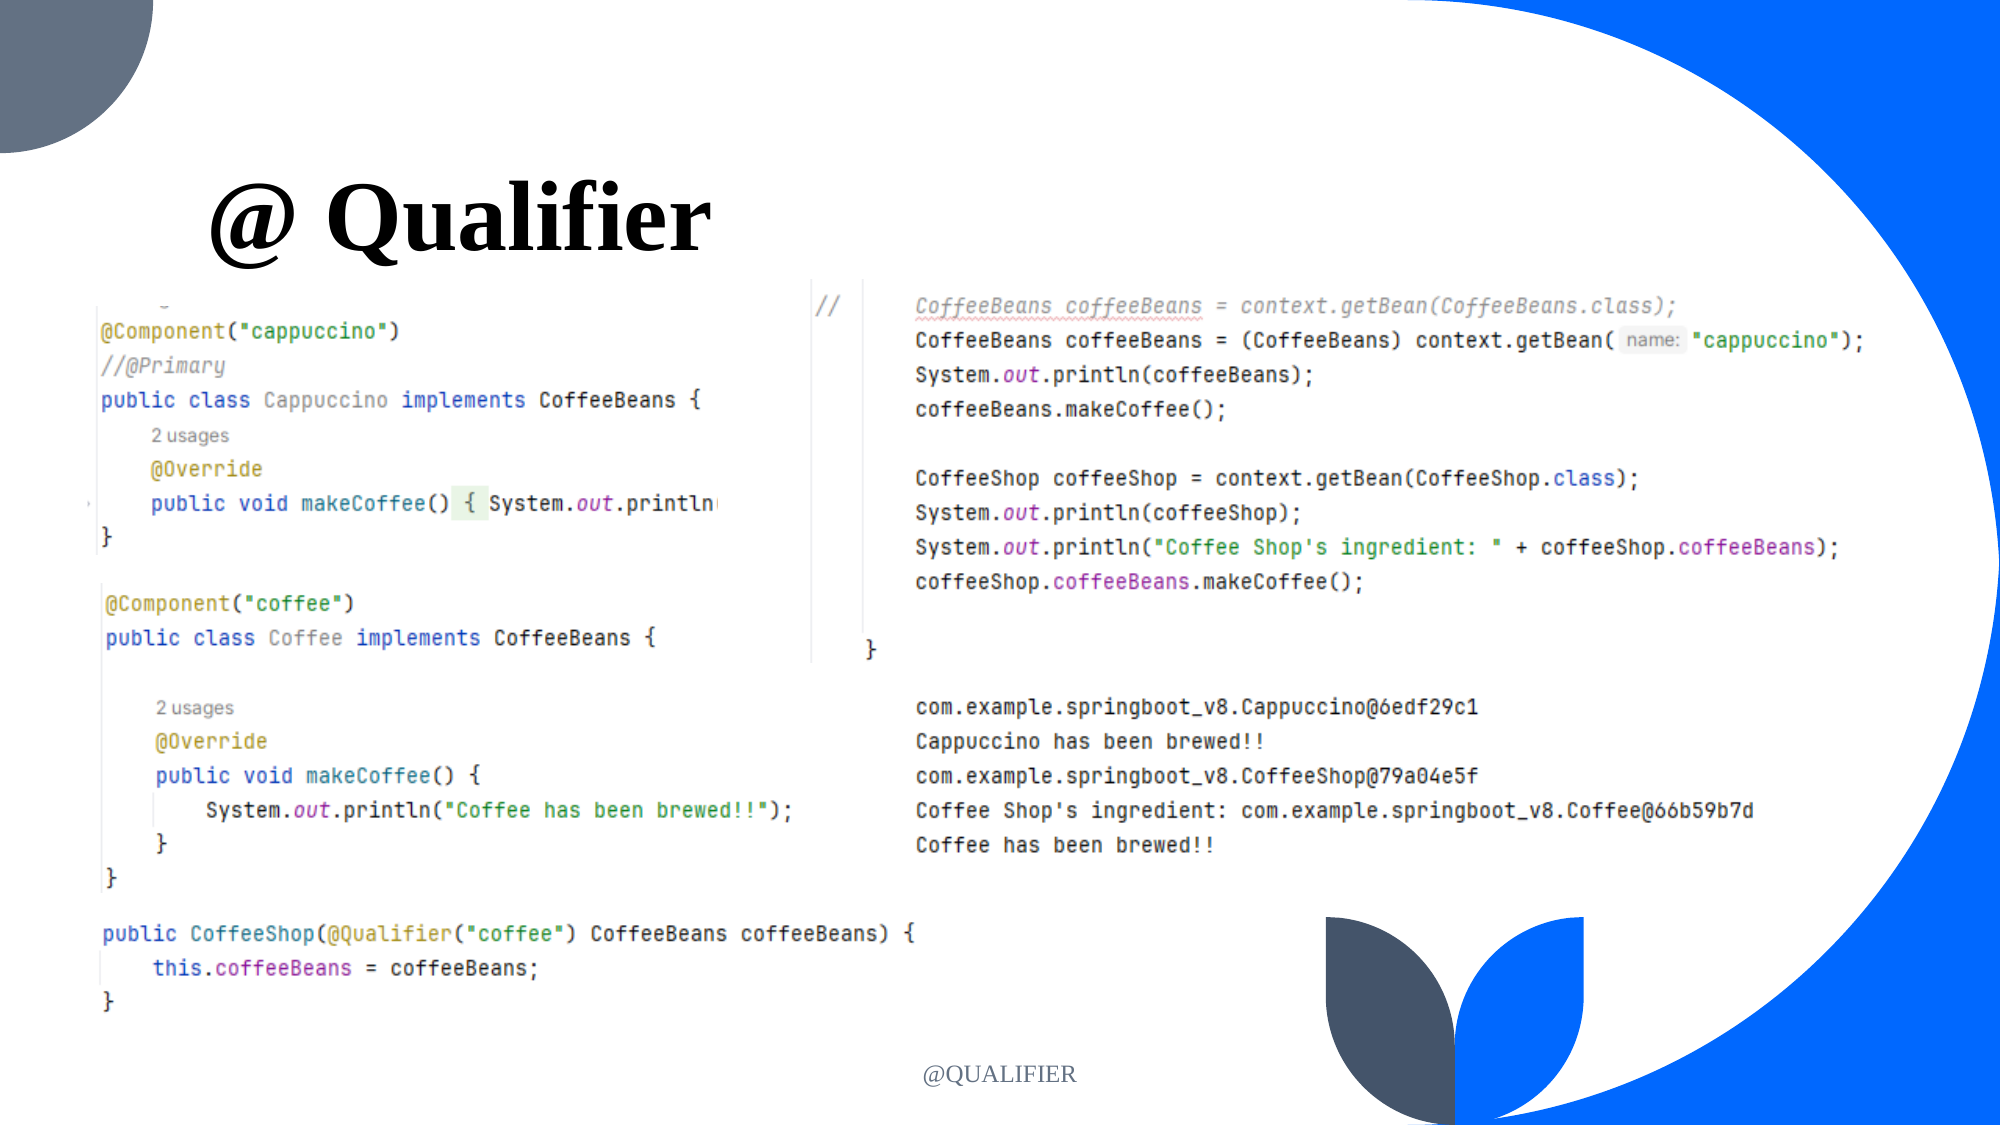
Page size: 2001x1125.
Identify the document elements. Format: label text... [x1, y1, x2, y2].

picture [87, 279, 1866, 893]
title @ Qualifier [191, 22, 1796, 280]
picture [87, 306, 718, 555]
footer @QUALIFIER [662, 1042, 1338, 1103]
picture [87, 920, 919, 1015]
picture [908, 691, 1764, 870]
